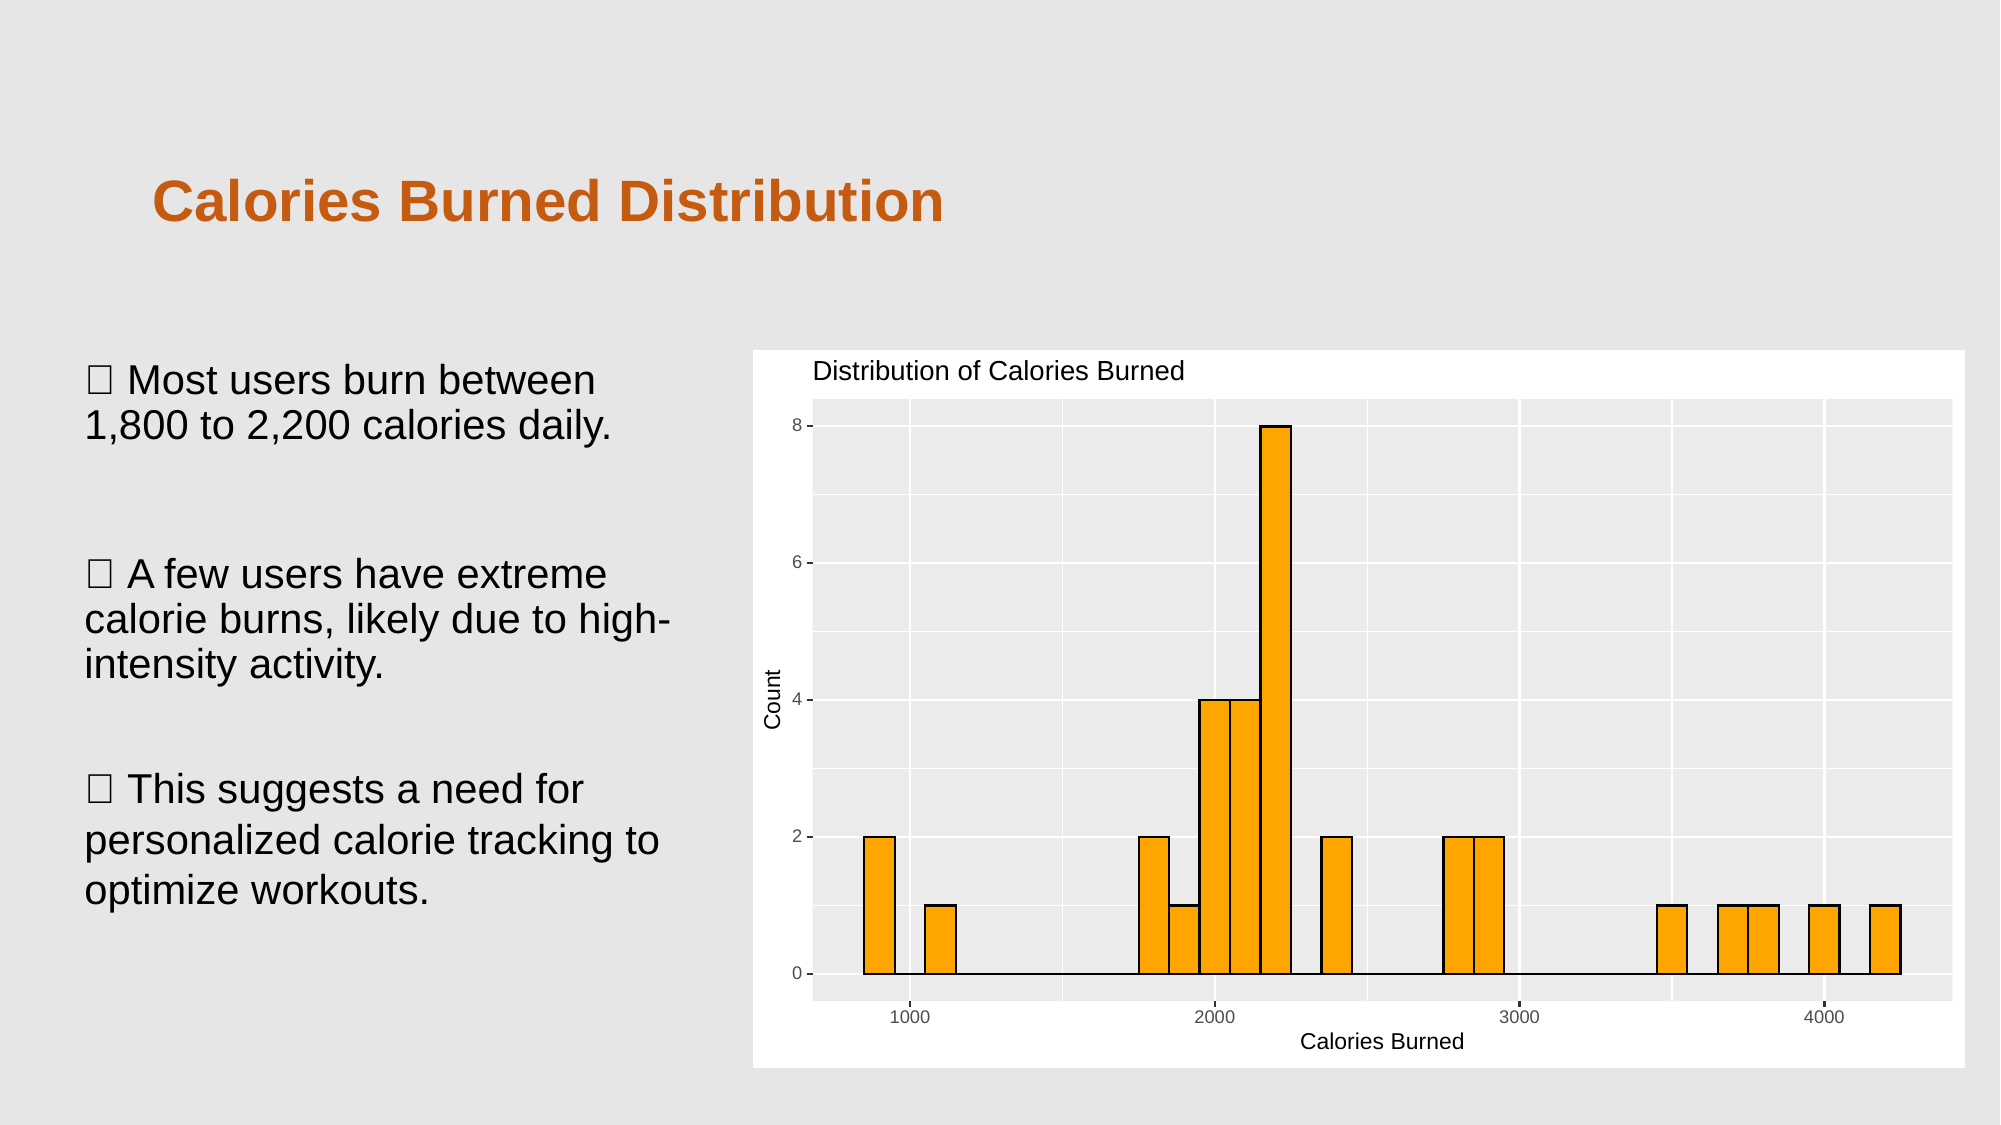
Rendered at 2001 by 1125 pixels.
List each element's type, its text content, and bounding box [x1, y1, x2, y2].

list 🔹 Most users burn between 1,800 to 2,200 calories daily. 🔹 A few users have extreme calorie burns, likely due to high-intensity activity. 🔹 This suggests a need for personalized calorie tracking to optimize workouts. [69, 350, 707, 1067]
list Calories Burned Distribution [137, 106, 1759, 300]
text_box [753, 350, 1964, 1067]
